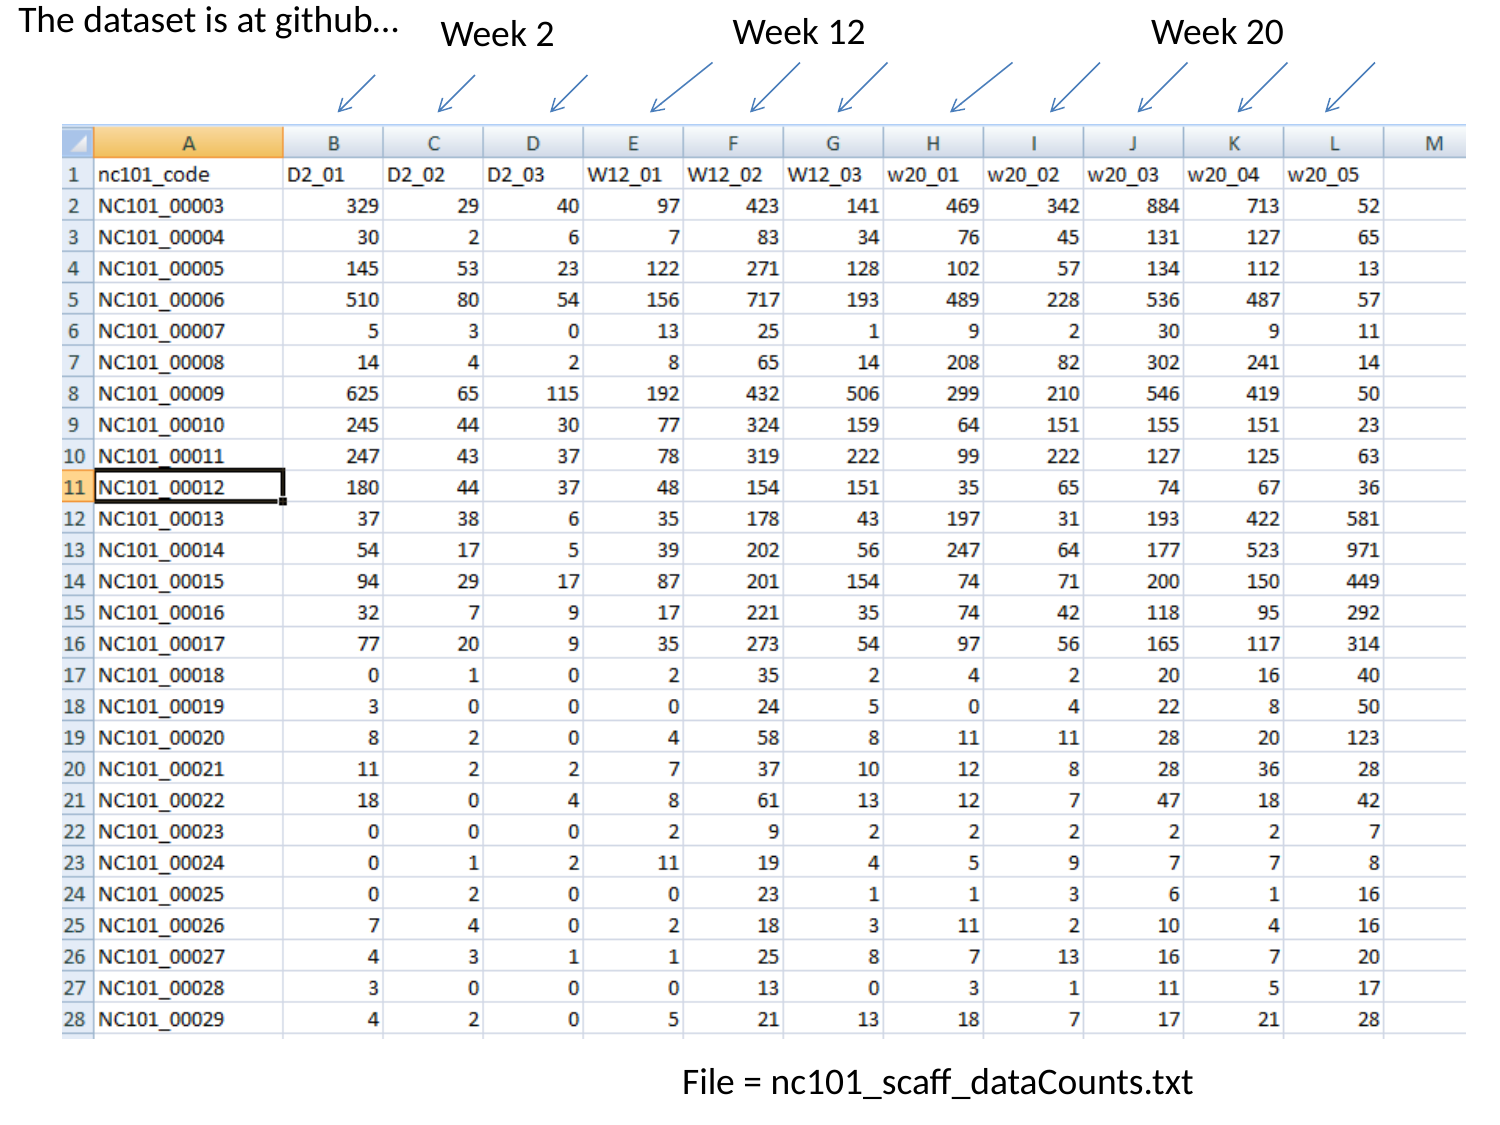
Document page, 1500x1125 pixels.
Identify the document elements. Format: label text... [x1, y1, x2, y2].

text_box File = nc101_scaff_dataCounts.txt [667, 1049, 1209, 1110]
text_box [1049, 62, 1101, 113]
text_box Week 2 [425, 1, 570, 62]
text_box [1137, 62, 1188, 113]
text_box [437, 74, 476, 113]
text_box Week 12 [717, 0, 881, 60]
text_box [649, 62, 713, 113]
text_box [749, 62, 801, 113]
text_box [337, 74, 376, 113]
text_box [837, 62, 888, 113]
picture [62, 124, 1466, 1040]
text_box Week 20 [1136, 0, 1299, 60]
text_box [549, 74, 588, 113]
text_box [949, 62, 1013, 113]
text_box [1324, 62, 1376, 113]
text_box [1237, 62, 1288, 113]
text_box The dataset is at github… [3, 0, 415, 48]
